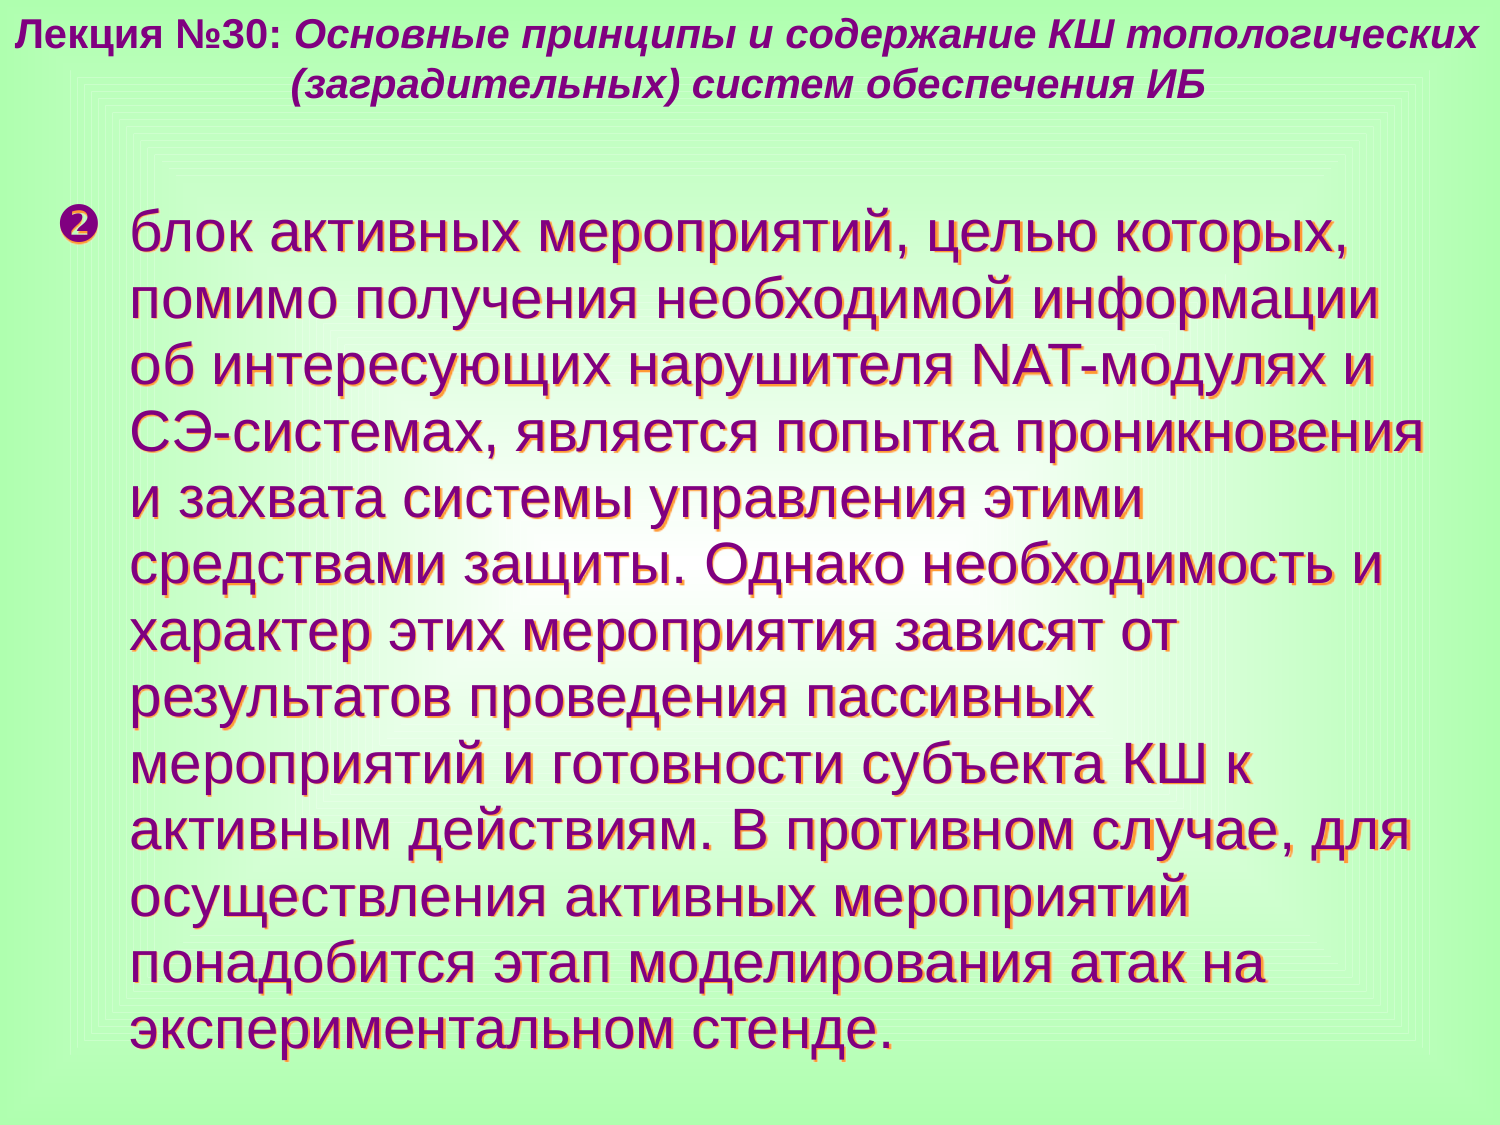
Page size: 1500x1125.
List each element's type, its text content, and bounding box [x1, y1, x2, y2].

text_box блок активных мероприятий, целью которых, помимо получения необходимой информации об интересующих нарушителя NAT-модулях и СЭ-системах, является попытка проникновения и захвата системы управления этими средствами защиты. Однако необходимость и характер этих мероприятия зависят от результатов проведения пассивных мероприятий и готовности субъекта КШ к активным действиям. В противном случае, для осуществления активных мероприятий понадобится этап моделирования атак на экспериментальном стенде. [40, 191, 1459, 1070]
text_box Лекция №30: Основные принципы и содержание КШ топологических (заградительных) систем обеспечения ИБ [0, 0, 1500, 115]
